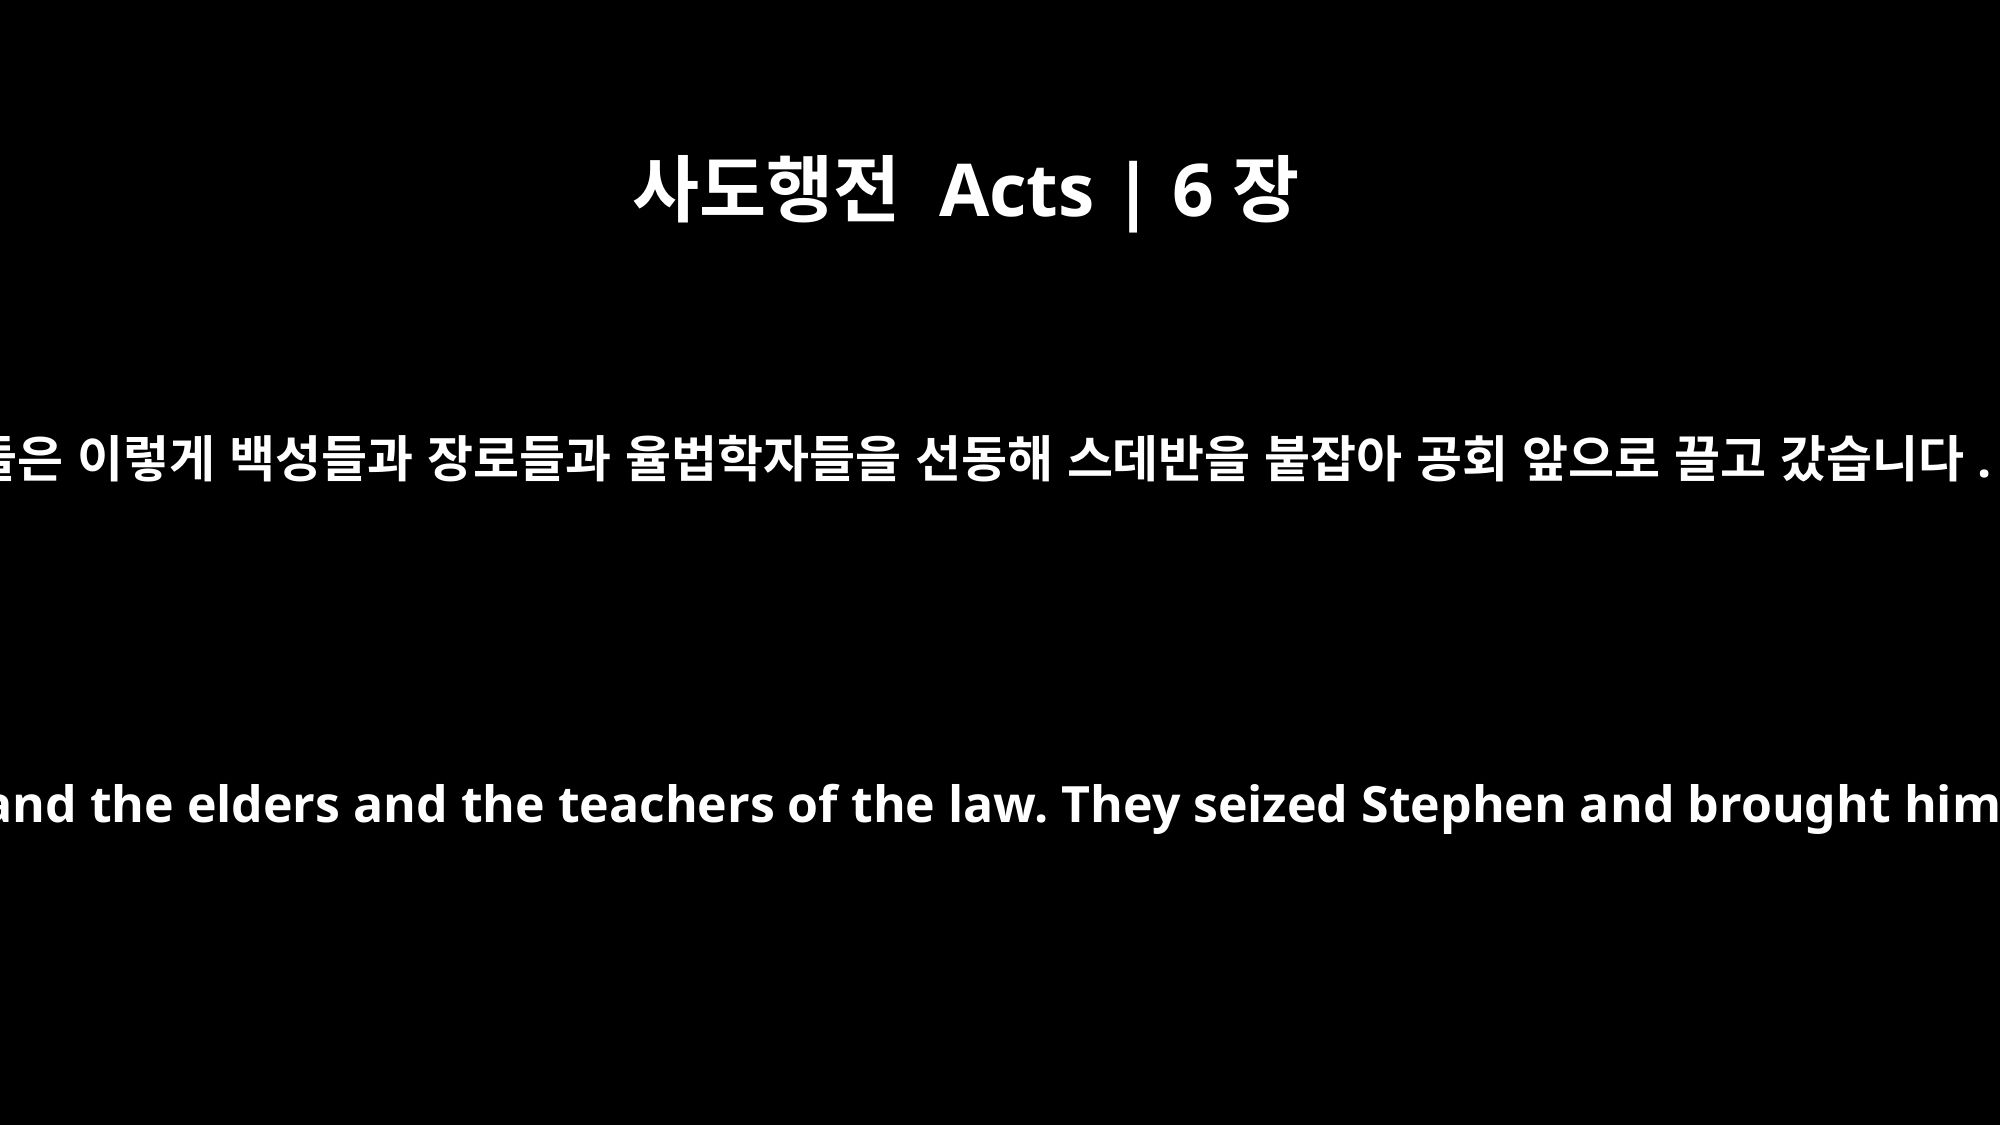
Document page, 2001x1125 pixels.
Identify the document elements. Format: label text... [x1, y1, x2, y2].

text_box 12 그들은 이렇게 백성들과 장로들과 율법학자들을 선동해 스데반을 붙잡아 공회 앞으로 끌고 갔습니다. [0, 359, 2000, 495]
text_box So they stirred up the people and the elders and the teachers of the law. They seized Stephen and brought him before the Sanhedrin. [0, 764, 2000, 840]
text_box 사도행전 Acts | 6장 [617, 136, 1315, 239]
